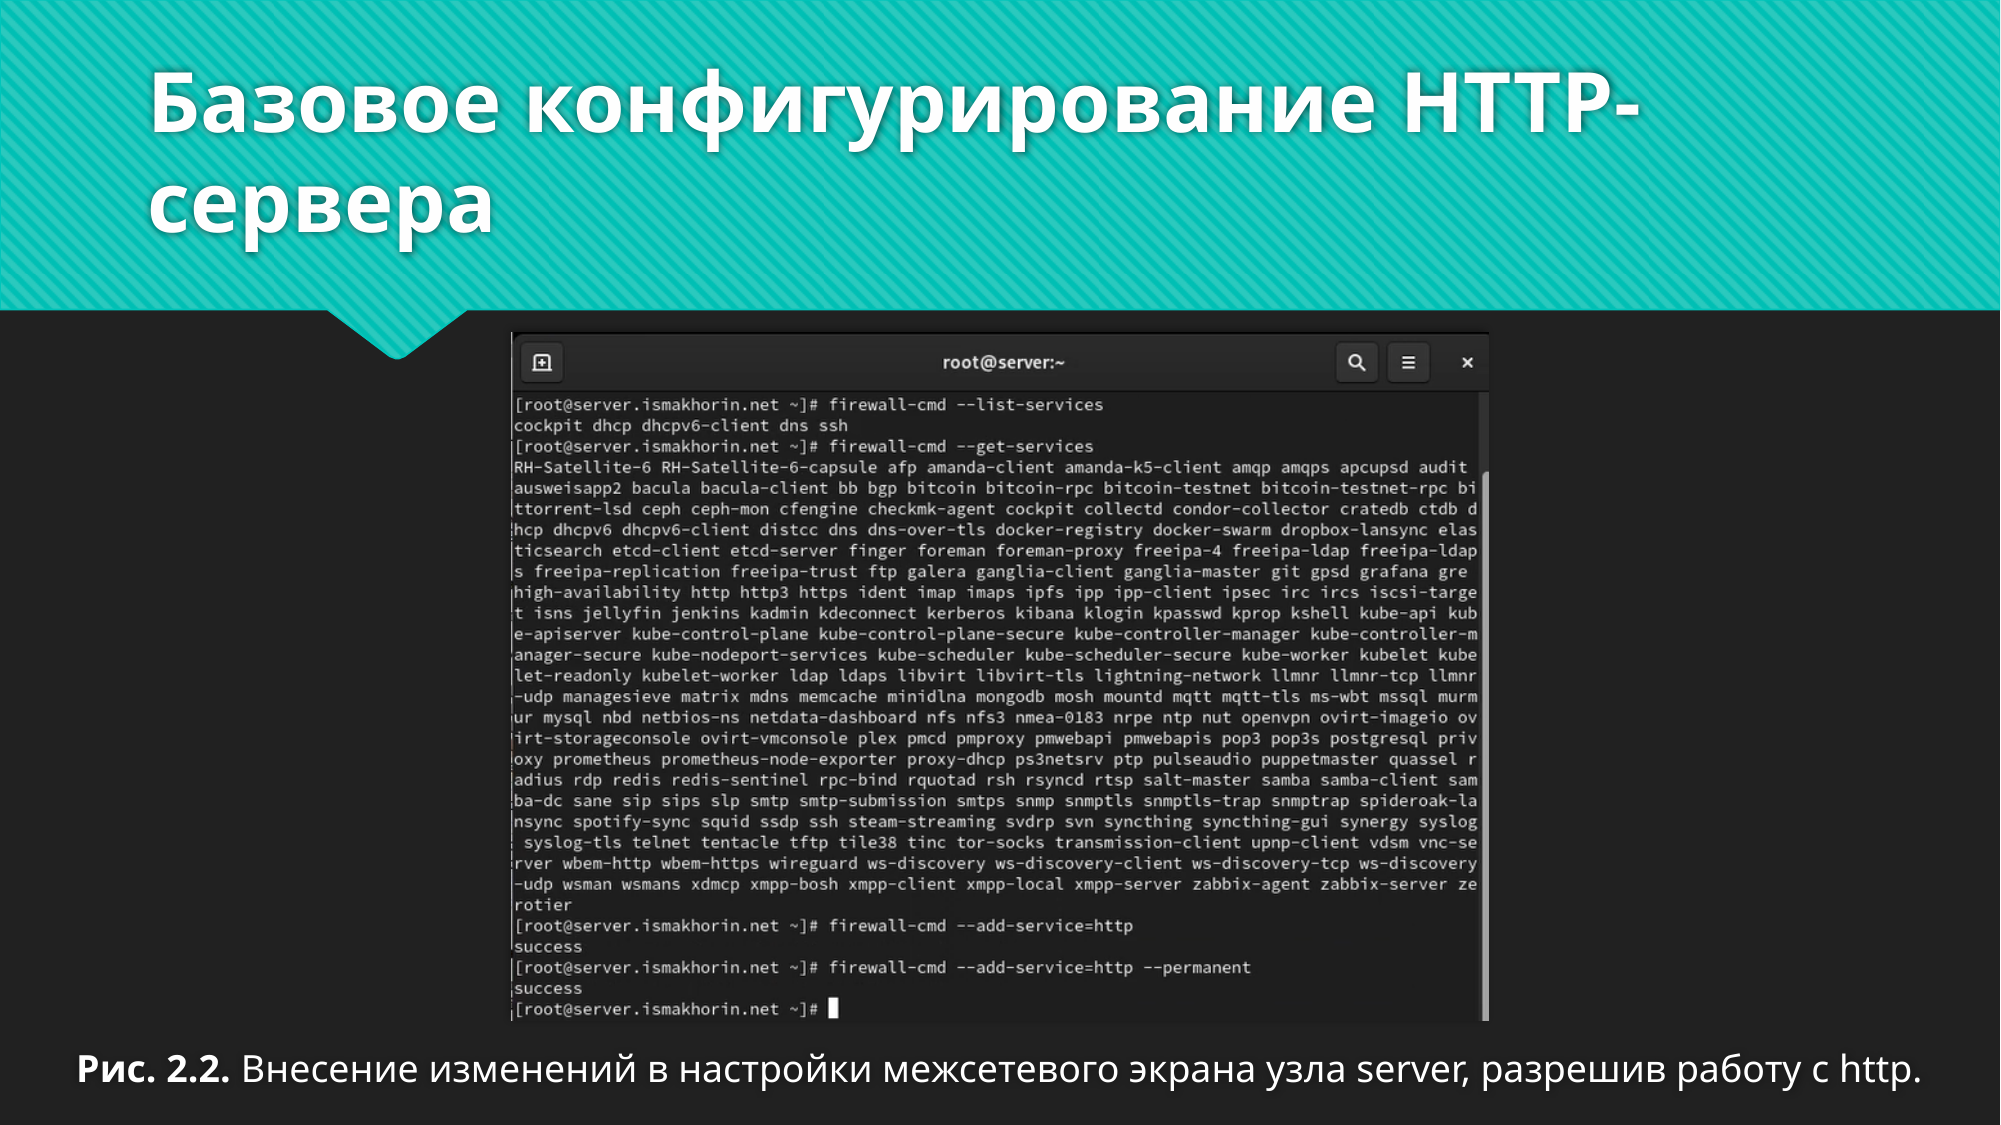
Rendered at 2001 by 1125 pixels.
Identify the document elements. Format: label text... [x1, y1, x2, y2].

title Базовое конфигурирование HTTP-сервера [132, 97, 1868, 257]
text_box Рис. 2.2. Внесение изменений в настройки межсетевого экрана узла server, разрешив работу с http. [0, 1020, 2000, 1114]
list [511, 332, 1489, 1022]
